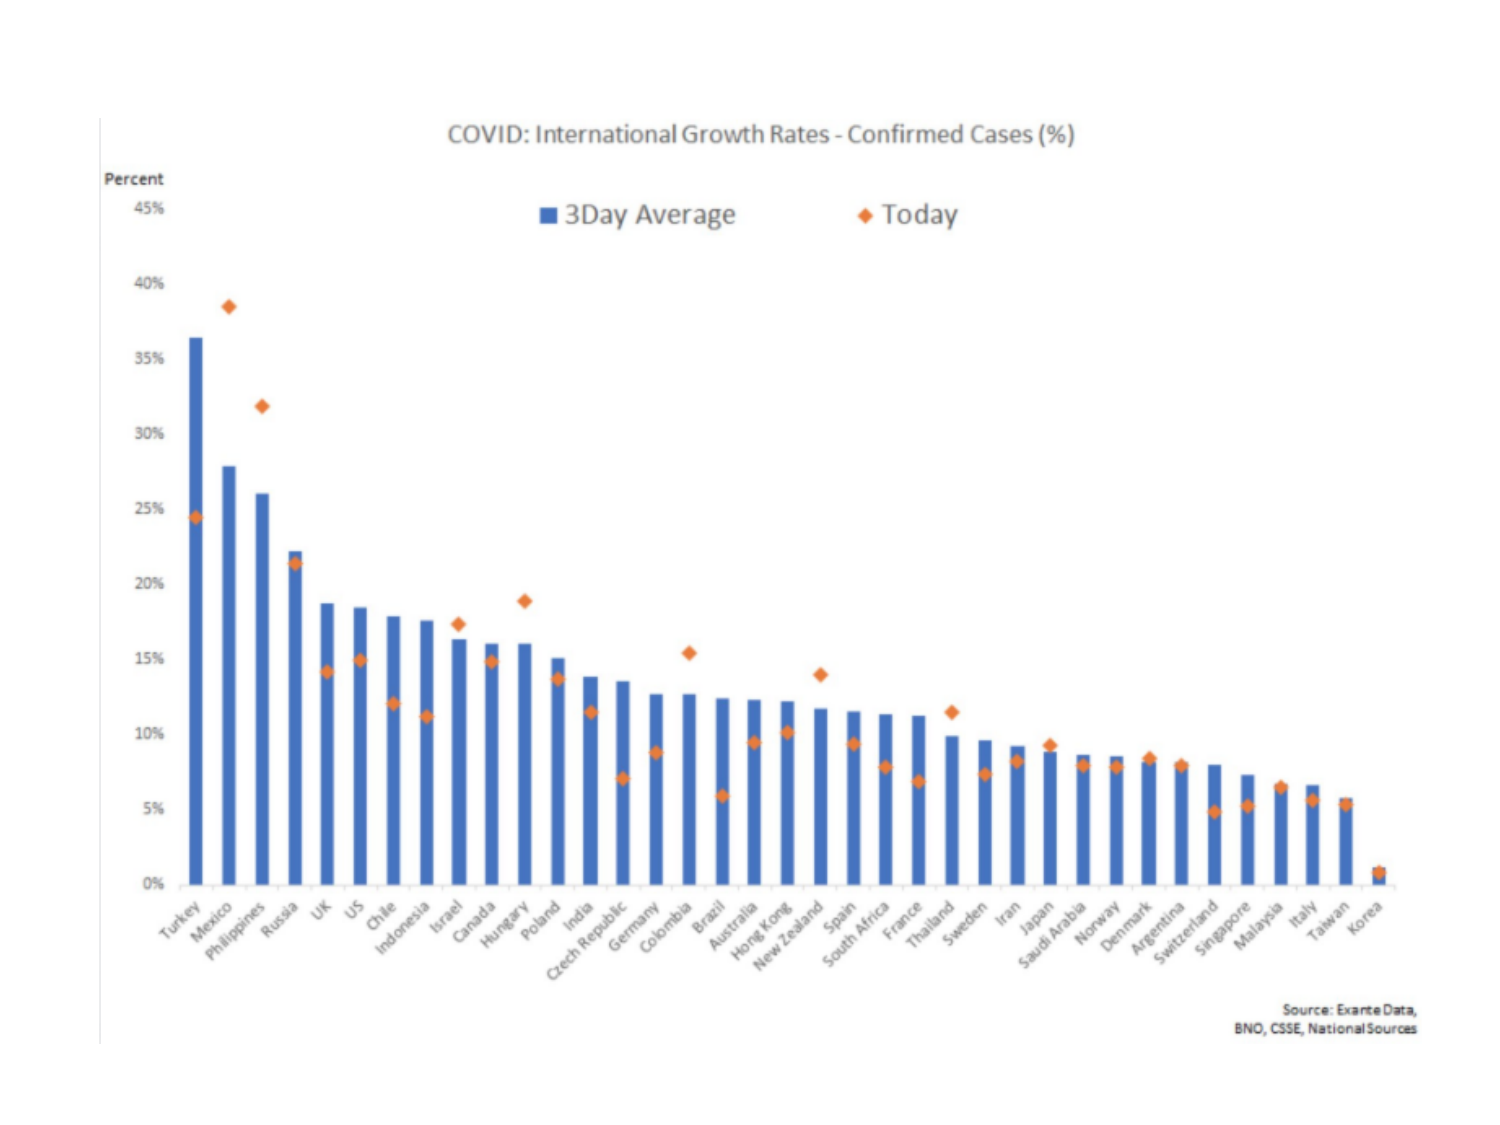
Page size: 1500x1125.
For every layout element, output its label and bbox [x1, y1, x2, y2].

picture [99, 117, 1422, 1044]
